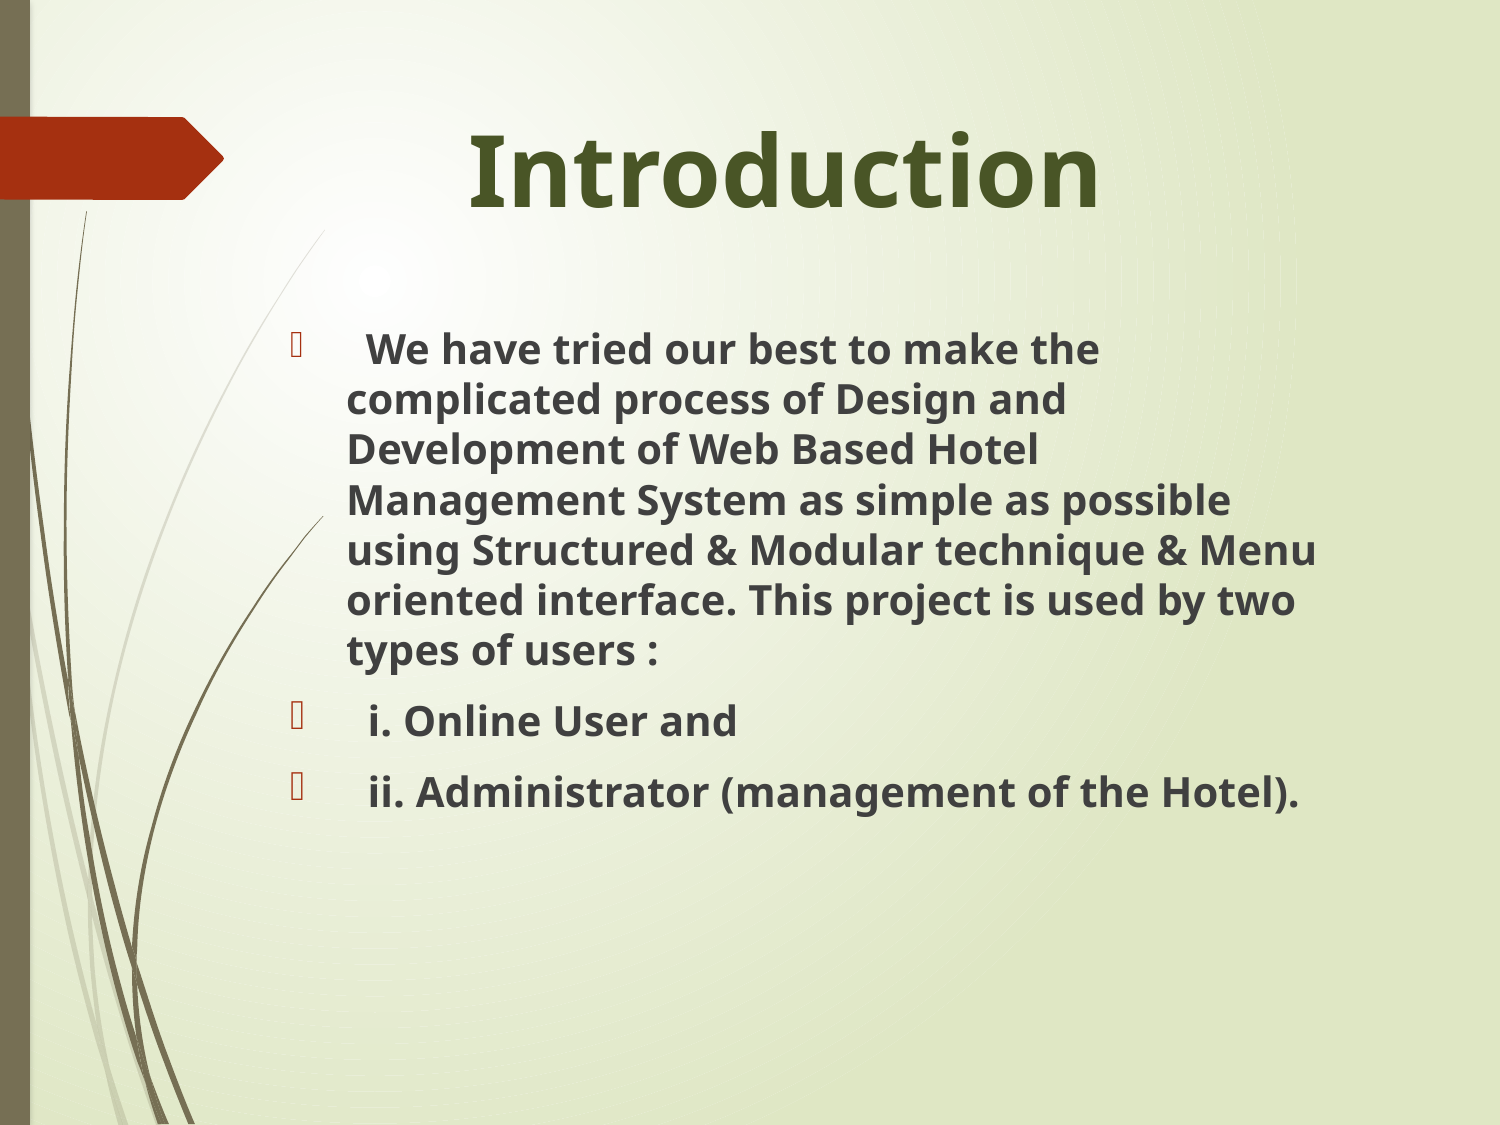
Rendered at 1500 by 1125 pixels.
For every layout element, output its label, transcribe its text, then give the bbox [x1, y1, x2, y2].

title Introduction [323, 99, 1405, 311]
list We have tried our best to make the complicated process of Design and Development of Web Based Hotel Management System as simple as possible using Structured & Modular technique & Menu oriented interface. This project is used by two types of users : i. Online User and ii. Administrator (management of the Hotel). [275, 315, 1357, 936]
